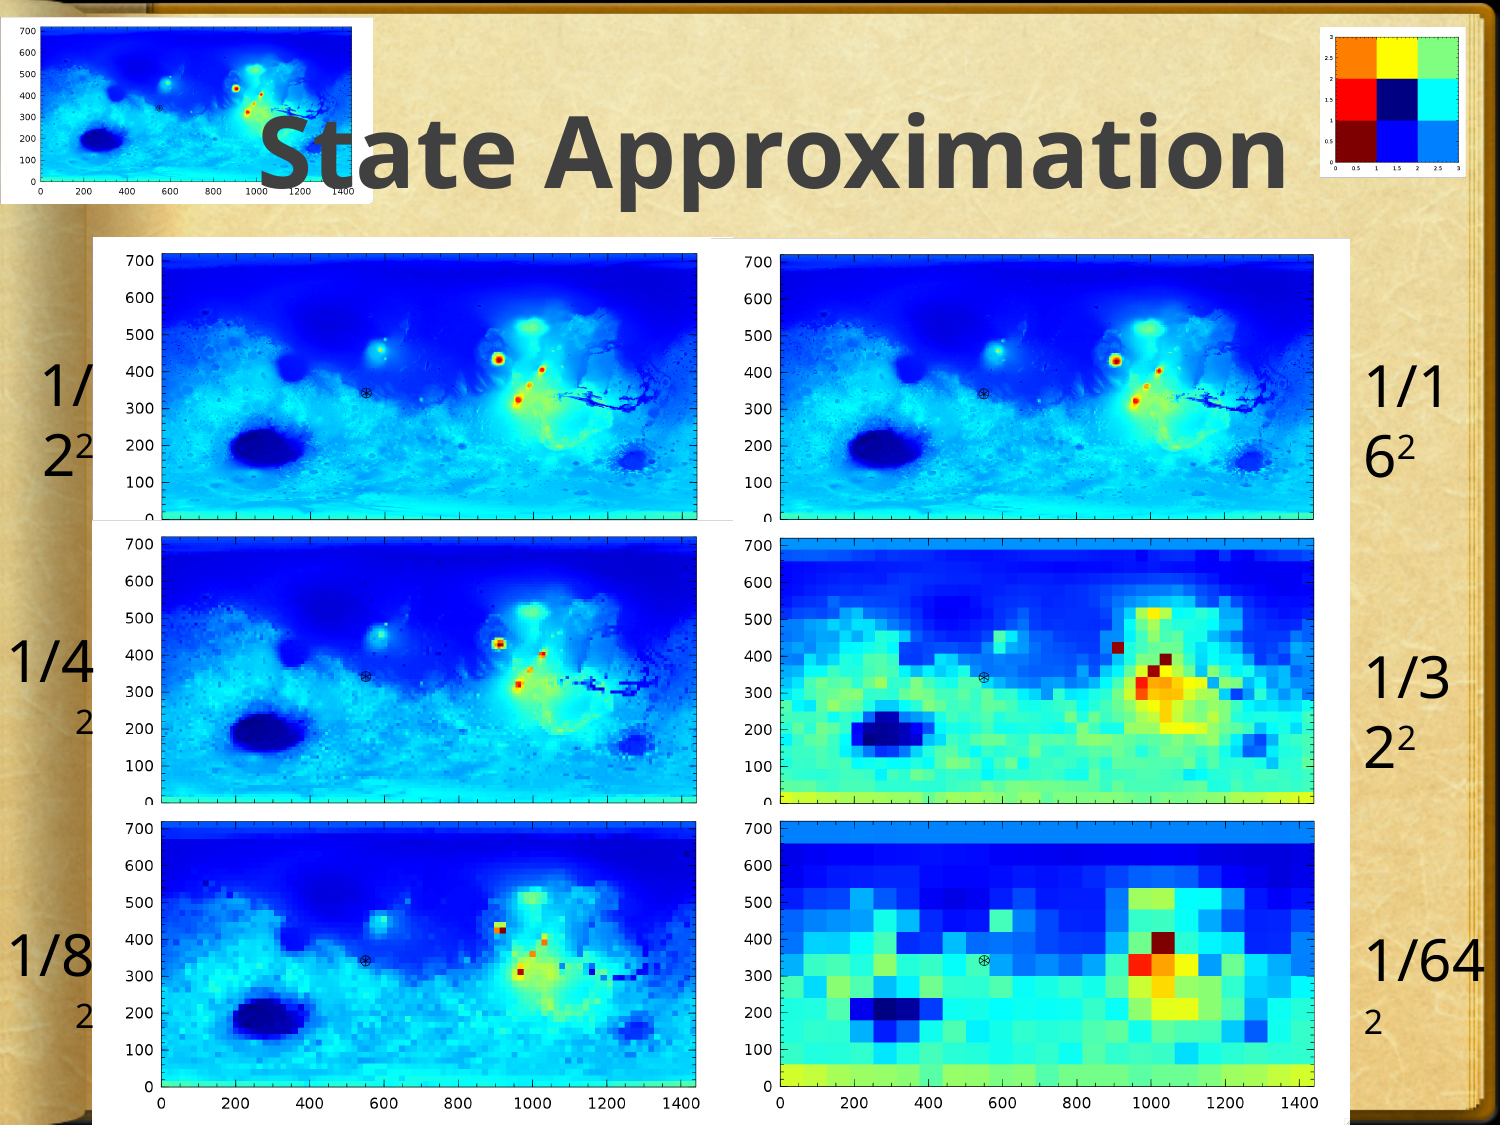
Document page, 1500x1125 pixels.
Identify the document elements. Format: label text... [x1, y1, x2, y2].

text_box 1/82 [0, 910, 92, 1065]
text_box 1/22 [0, 340, 92, 496]
text_box 1/42 [0, 616, 92, 772]
picture [0, 0, 1500, 1125]
text_box 1/642 [1350, 916, 1500, 1071]
title State Approximation [178, 45, 1372, 265]
text_box 1/162 [1350, 341, 1495, 497]
text_box 1/322 [1350, 632, 1495, 788]
